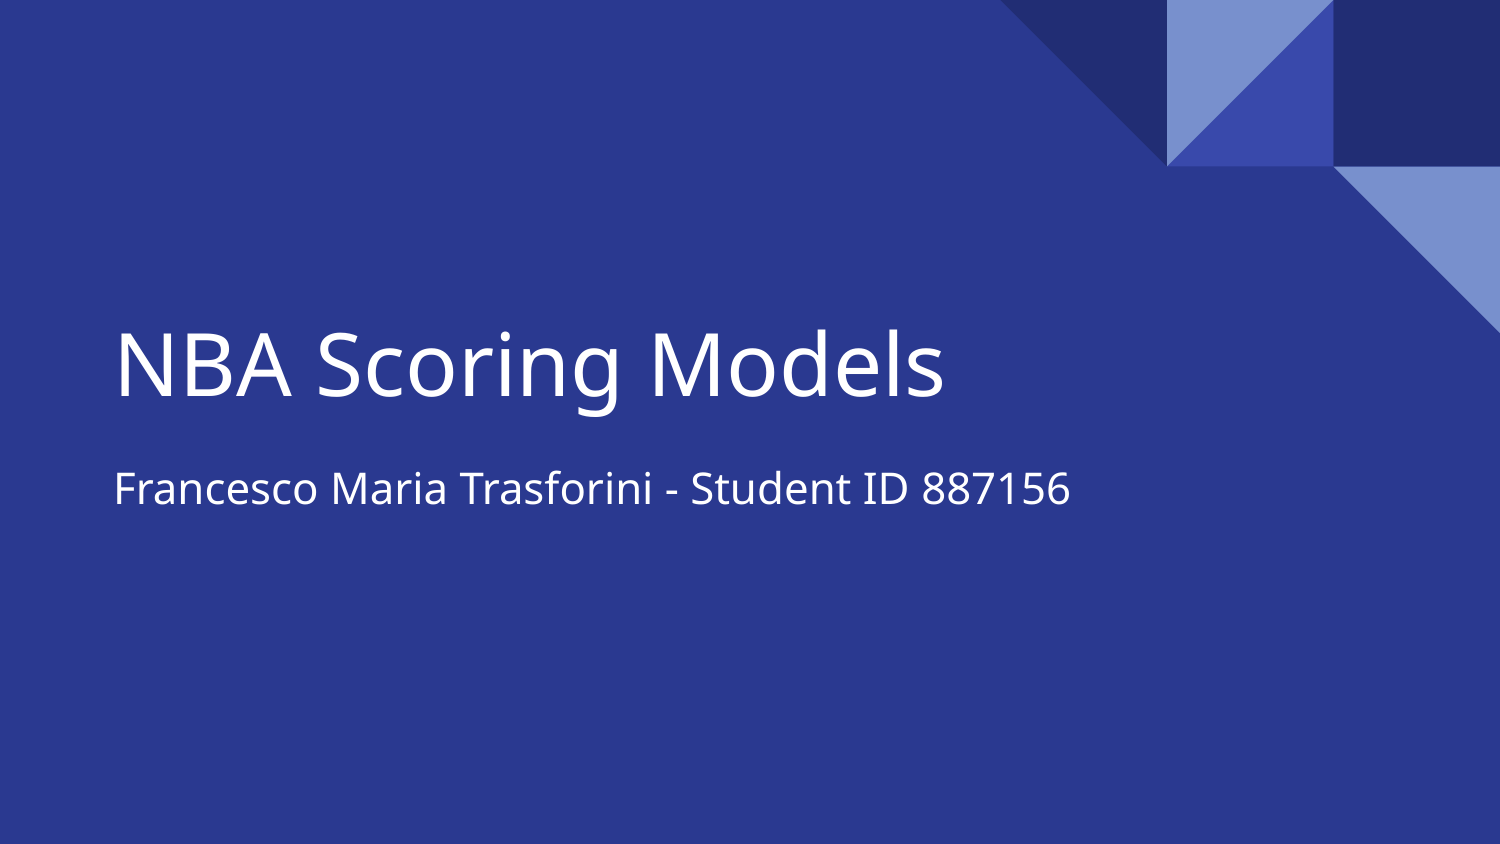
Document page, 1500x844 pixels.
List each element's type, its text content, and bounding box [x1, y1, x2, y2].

title NBA Scoring Models [98, 291, 1447, 429]
subtitle Francesco Maria Trasforini - Student ID 887156 [98, 445, 1447, 517]
